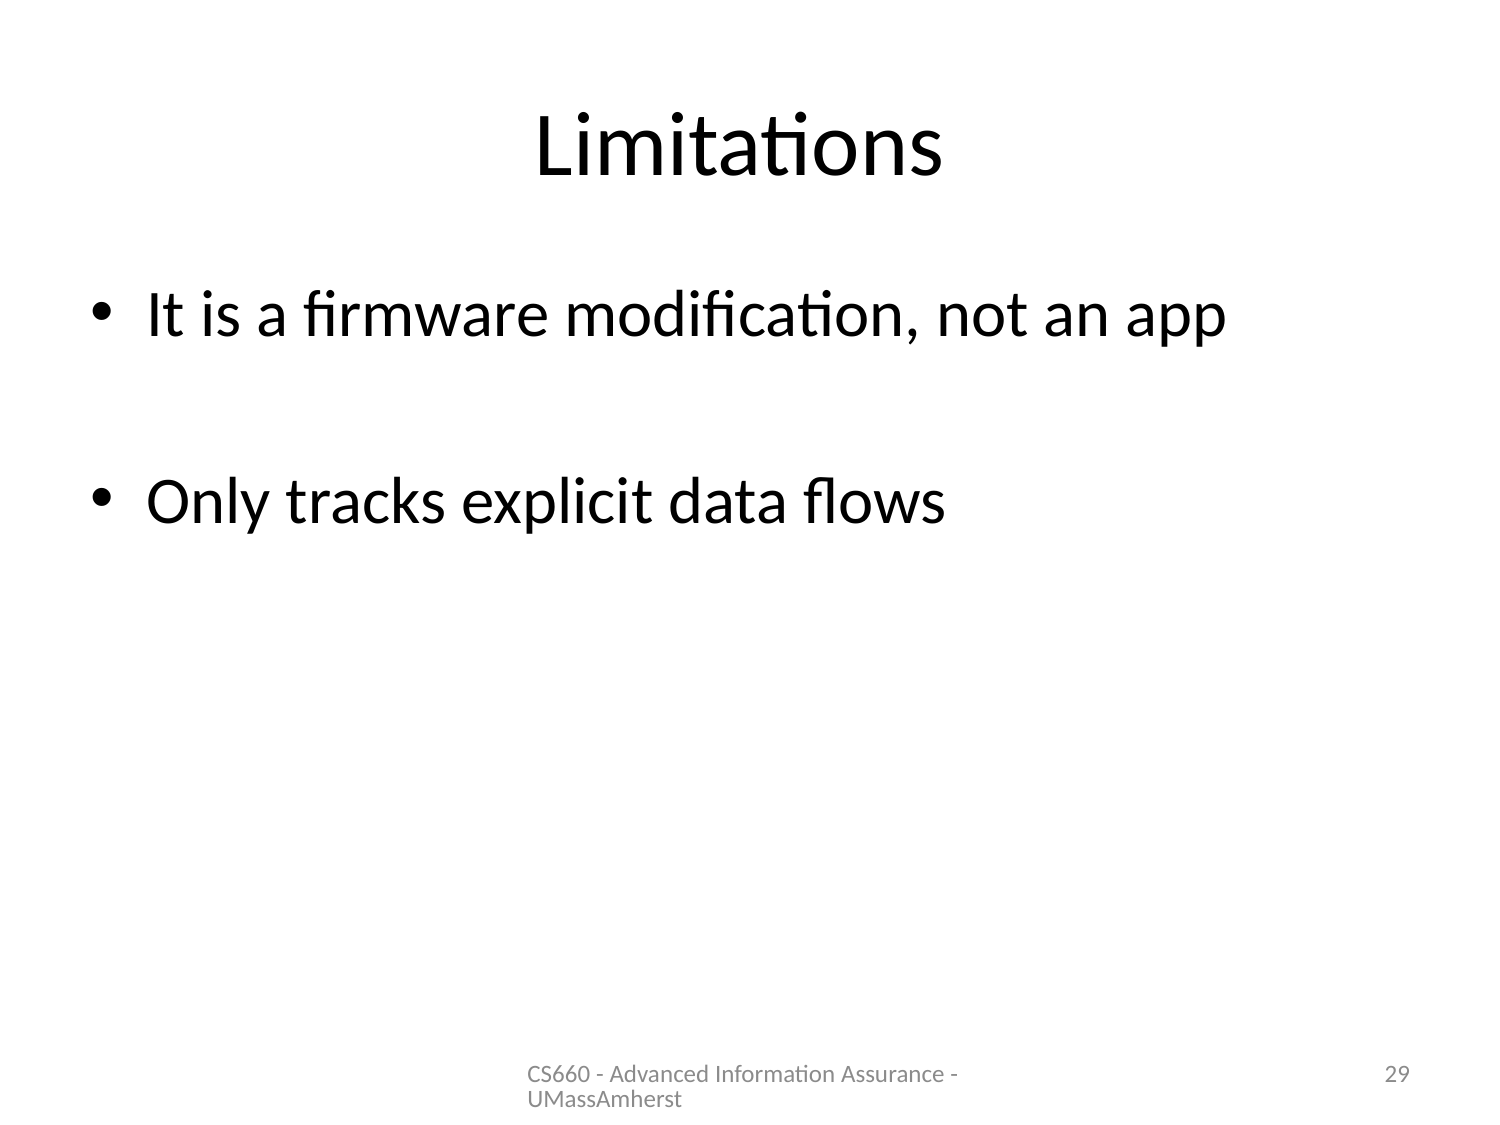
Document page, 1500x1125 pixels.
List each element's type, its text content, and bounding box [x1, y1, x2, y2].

slide_number 29 [1074, 1042, 1425, 1103]
list It is a firmware modification, not an app Only tracks explicit data flows [75, 262, 1425, 1005]
title Limitations [75, 45, 1425, 233]
footer CS660 - Advanced Information Assurance - UMassAmherst [512, 1042, 988, 1103]
